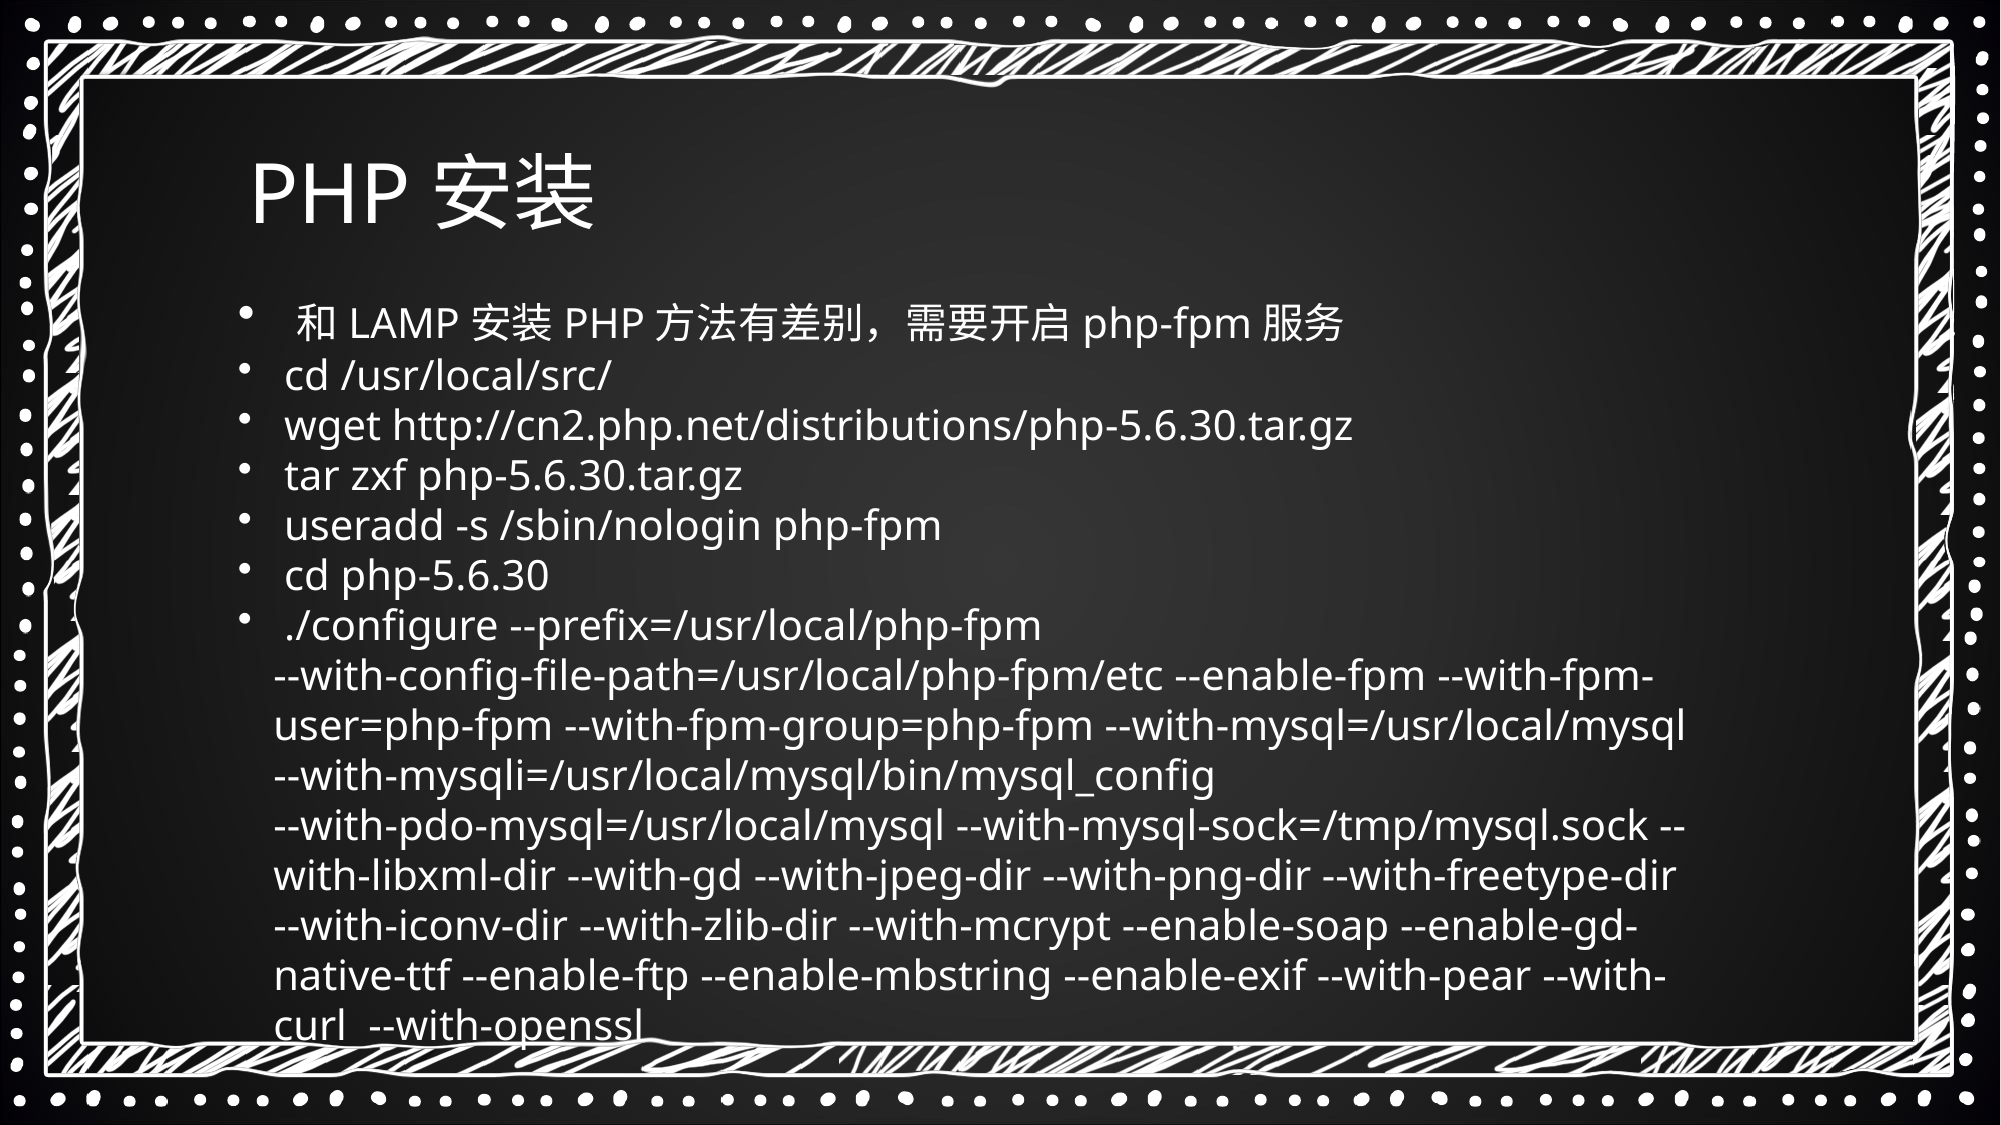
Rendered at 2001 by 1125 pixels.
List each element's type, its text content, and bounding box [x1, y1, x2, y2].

text_box PHP安装 [240, 133, 1530, 248]
picture [0, 0, 2001, 1125]
text_box 和LAMP安装PHP方法有差别，需要开启php-fpm服务 cd /usr/local/src/ wget http://cn2.php.net/distributions/php-5.6.30.tar.gz tar zxf php-5.6.30.tar.gz useradd -s /sbin/nologin php-fpm cd php-5.6.30 ./configure --prefix=/usr/local/php-fpm --with-config-file-path=/usr/local/php-fpm/etc --enable-fpm --with-fpm-user=php-fpm --with-fpm-group=php-fpm --with-mysql=/usr/local/mysql --with-mysqli=/usr/local/mysql/bin/mysql_config --with-pdo-mysql=/usr/local/mysql --with-mysql-sock=/tmp/mysql.sock --with-libxml-dir --with-gd --with-jpeg-dir --with-png-dir --with-freetype-dir --with-iconv-dir --with-zlib-dir --with-mcrypt --enable-soap --enable-gd-native-ttf --enable-ftp --enable-mbstring --enable-exif --with-pear --with-curl --with-openssl [230, 281, 1699, 1057]
